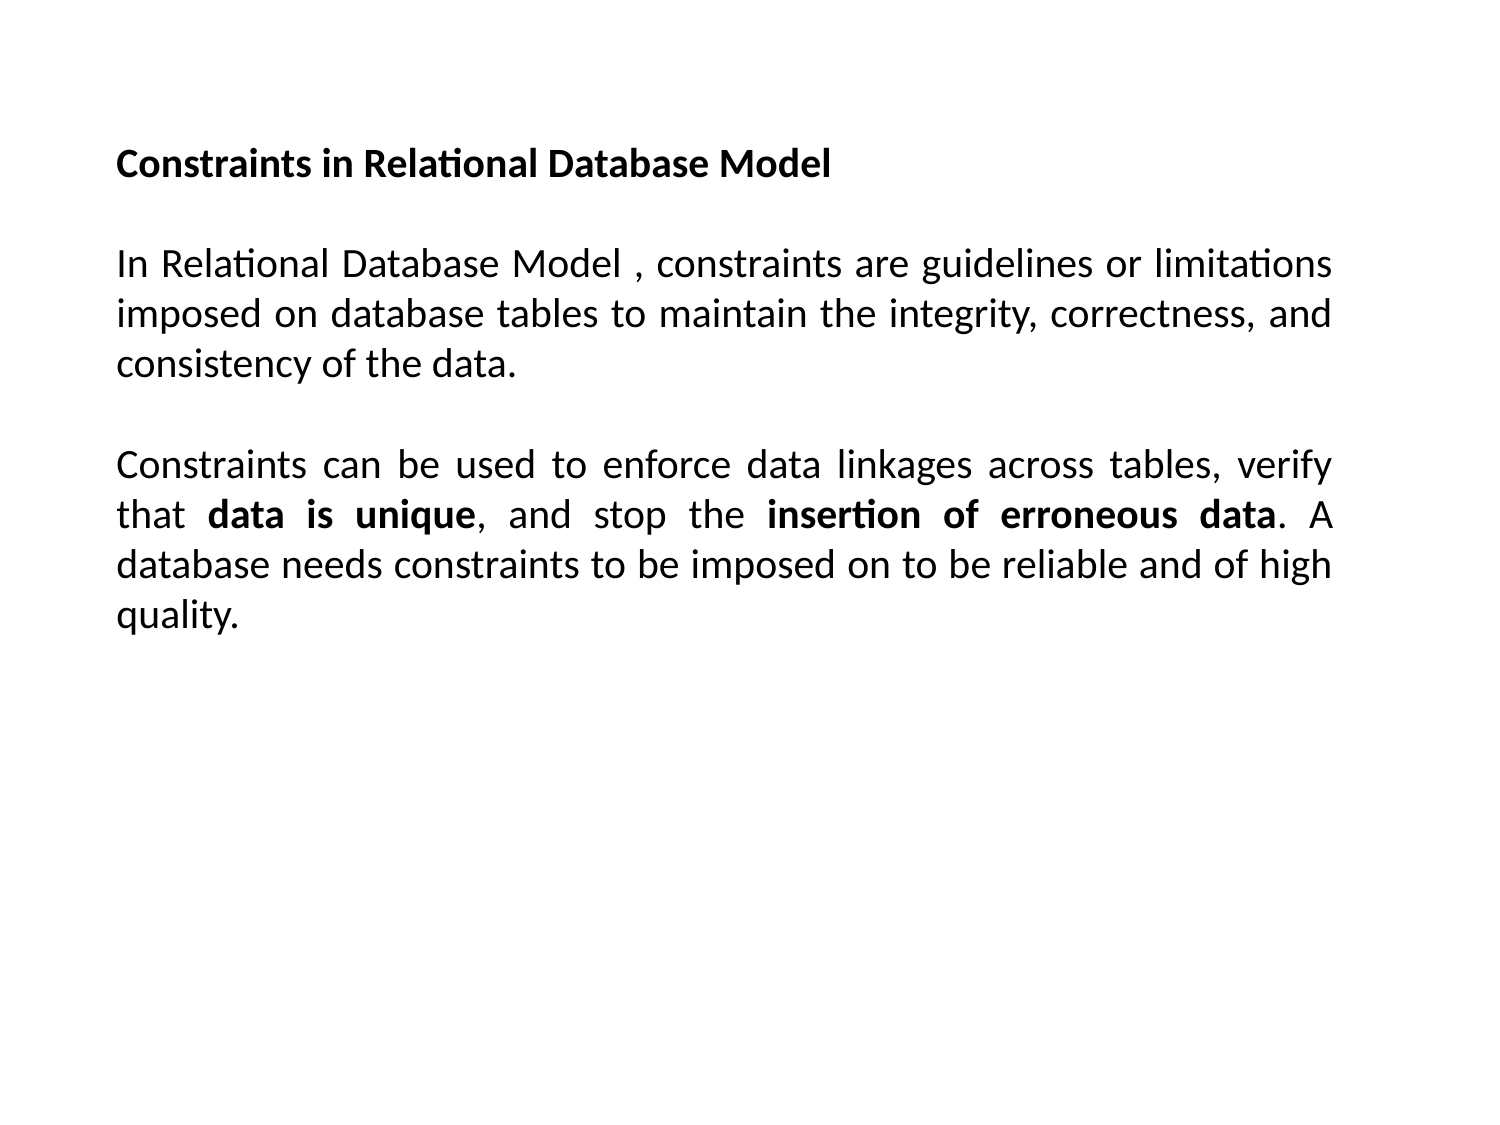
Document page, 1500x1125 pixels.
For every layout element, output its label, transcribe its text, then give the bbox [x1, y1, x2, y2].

text_box Constraints in Relational Database Model In Relational Database Model , constraints are guidelines or limitations imposed on database tables to maintain the integrity, correctness, and consistency of the data. Constraints can be used to enforce data linkages across tables, verify that data is unique, and stop the insertion of erroneous data. A database needs constraints to be imposed on to be reliable and of high quality. [101, 128, 1349, 644]
